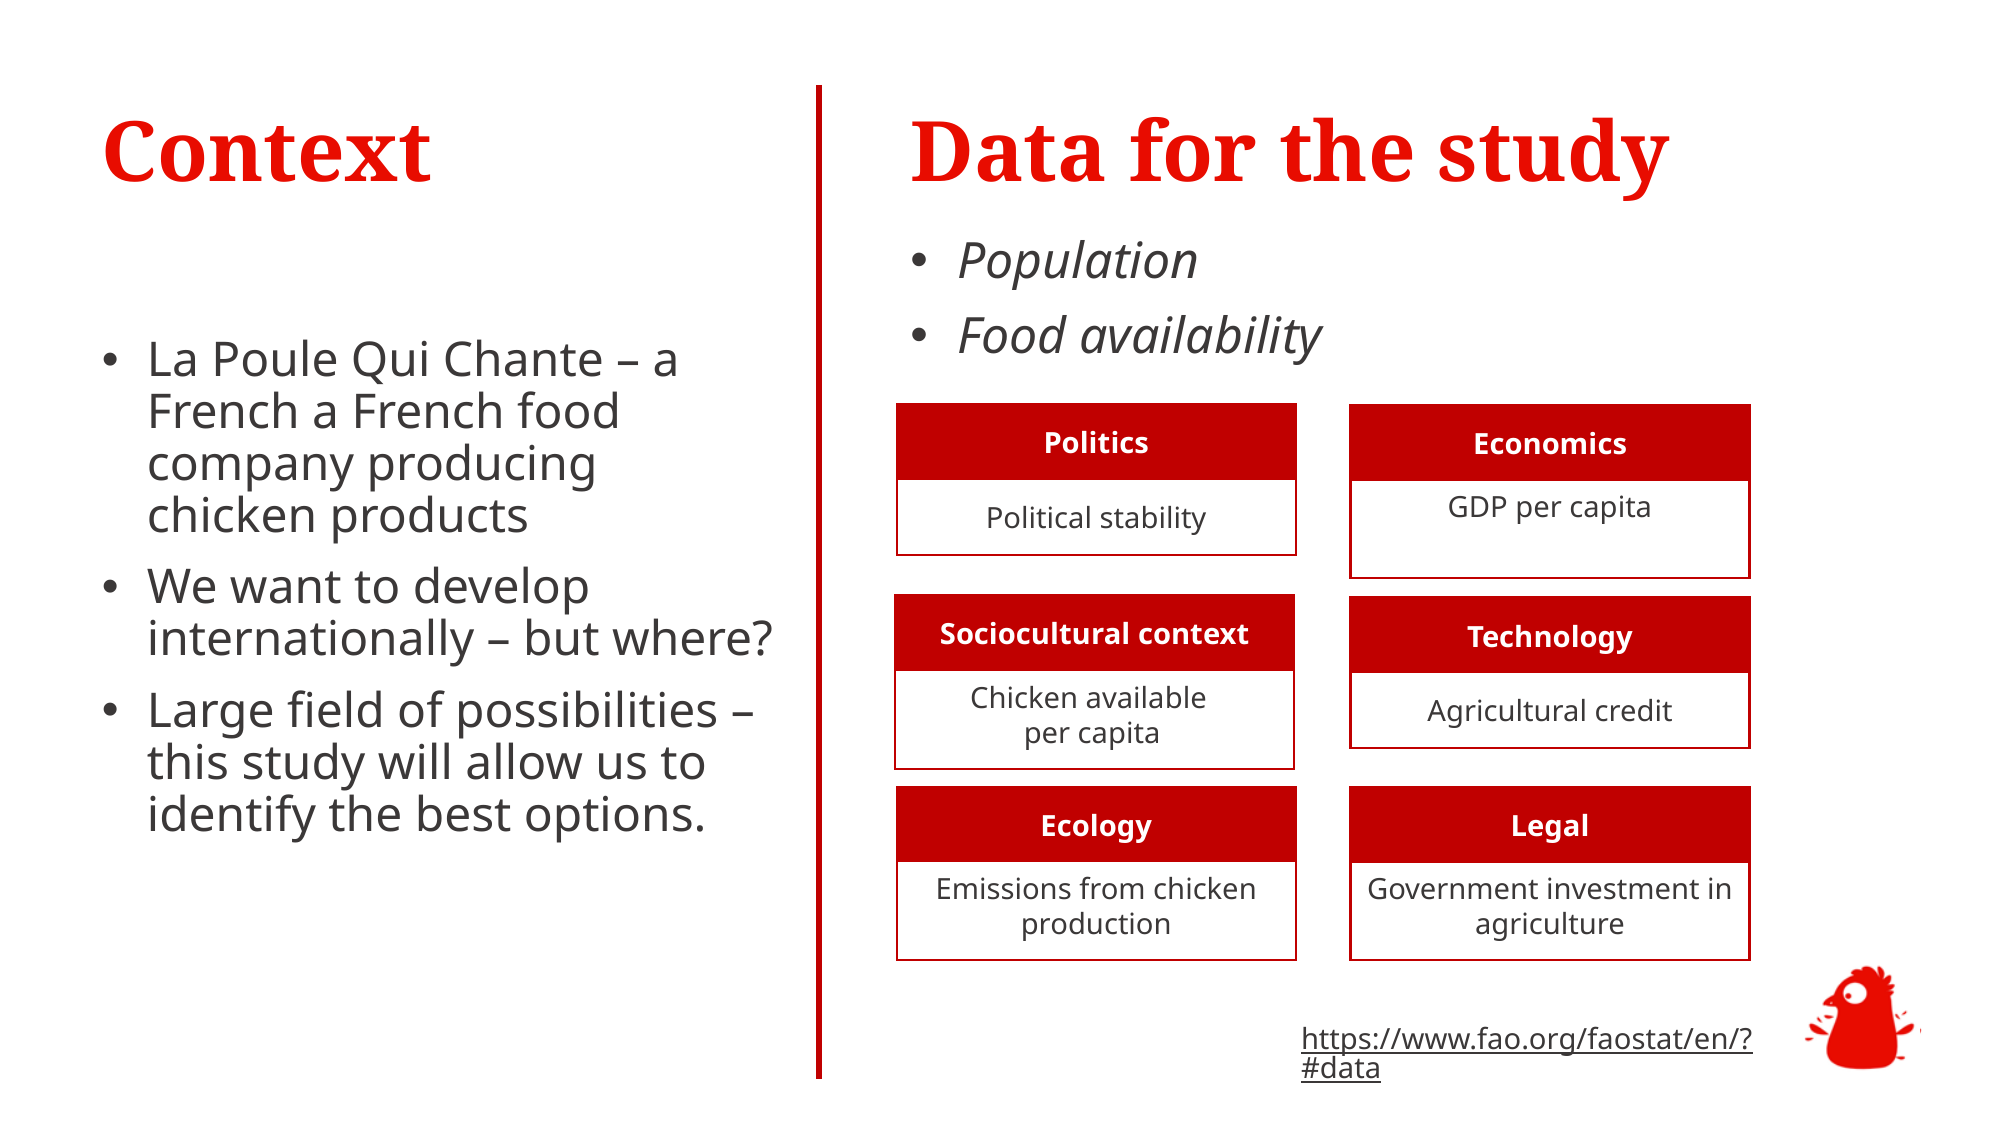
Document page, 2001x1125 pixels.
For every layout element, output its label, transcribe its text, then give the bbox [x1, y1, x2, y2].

text_box Data for the study [895, 86, 1783, 208]
list La Poule Qui Chante – a French a French food company producing chicken products We want to develop internationally – but where? Large field of possibilities – this study will allow us to identify the best options. [86, 327, 791, 868]
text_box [896, 404, 1296, 556]
picture [1804, 942, 1926, 1084]
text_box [1350, 404, 1750, 579]
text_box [882, 595, 1303, 769]
text_box https://www.fao.org/faostat/en/?#data [1286, 1012, 1784, 1103]
text_box Population Food availability [895, 227, 1935, 392]
title Context [86, 101, 643, 208]
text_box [1350, 597, 1750, 749]
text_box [896, 786, 1296, 961]
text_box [1350, 786, 1750, 961]
